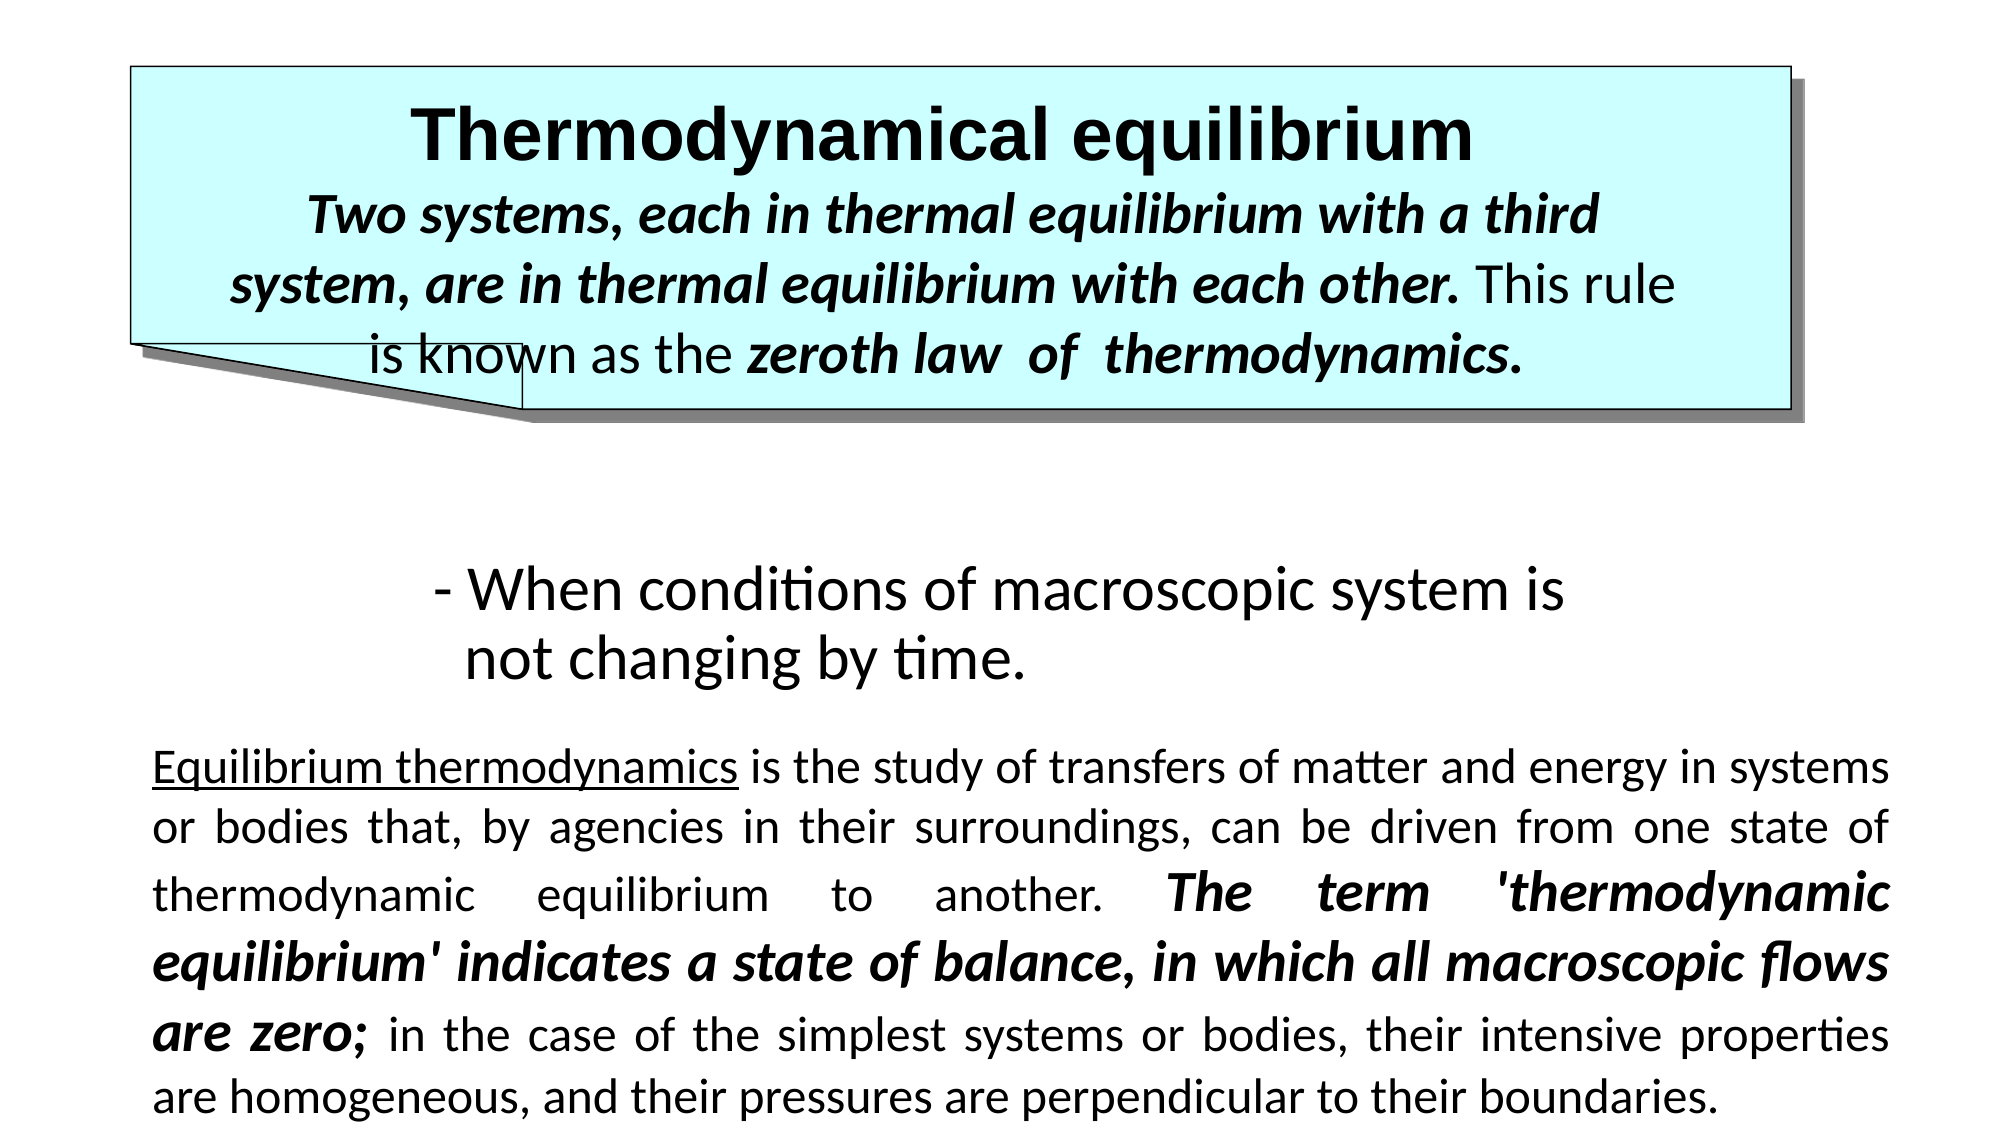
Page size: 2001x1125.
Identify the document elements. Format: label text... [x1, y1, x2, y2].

text_box Thermodynamical equilibrium Two systems, each in thermal equilibrium with a third system, are in thermal equilibrium with each other. This rule is known as the zeroth law of thermodynamics. [130, 66, 1792, 410]
list - When conditions of macroscopic system is not changing by time. [418, 478, 1657, 703]
text_box Equilibrium thermodynamics is the study of transfers of matter and energy in systems or bodies that, by agencies in their surroundings, can be driven from one state of thermodynamic equilibrium to another. The term 'thermodynamic equilibrium' indicates a state of balance, in which all macroscopic flows are zero; in the case of the simplest systems or bodies, their intensive properties are homogeneous, and their pressures are perpendicular to their boundaries. [137, 726, 1906, 1125]
